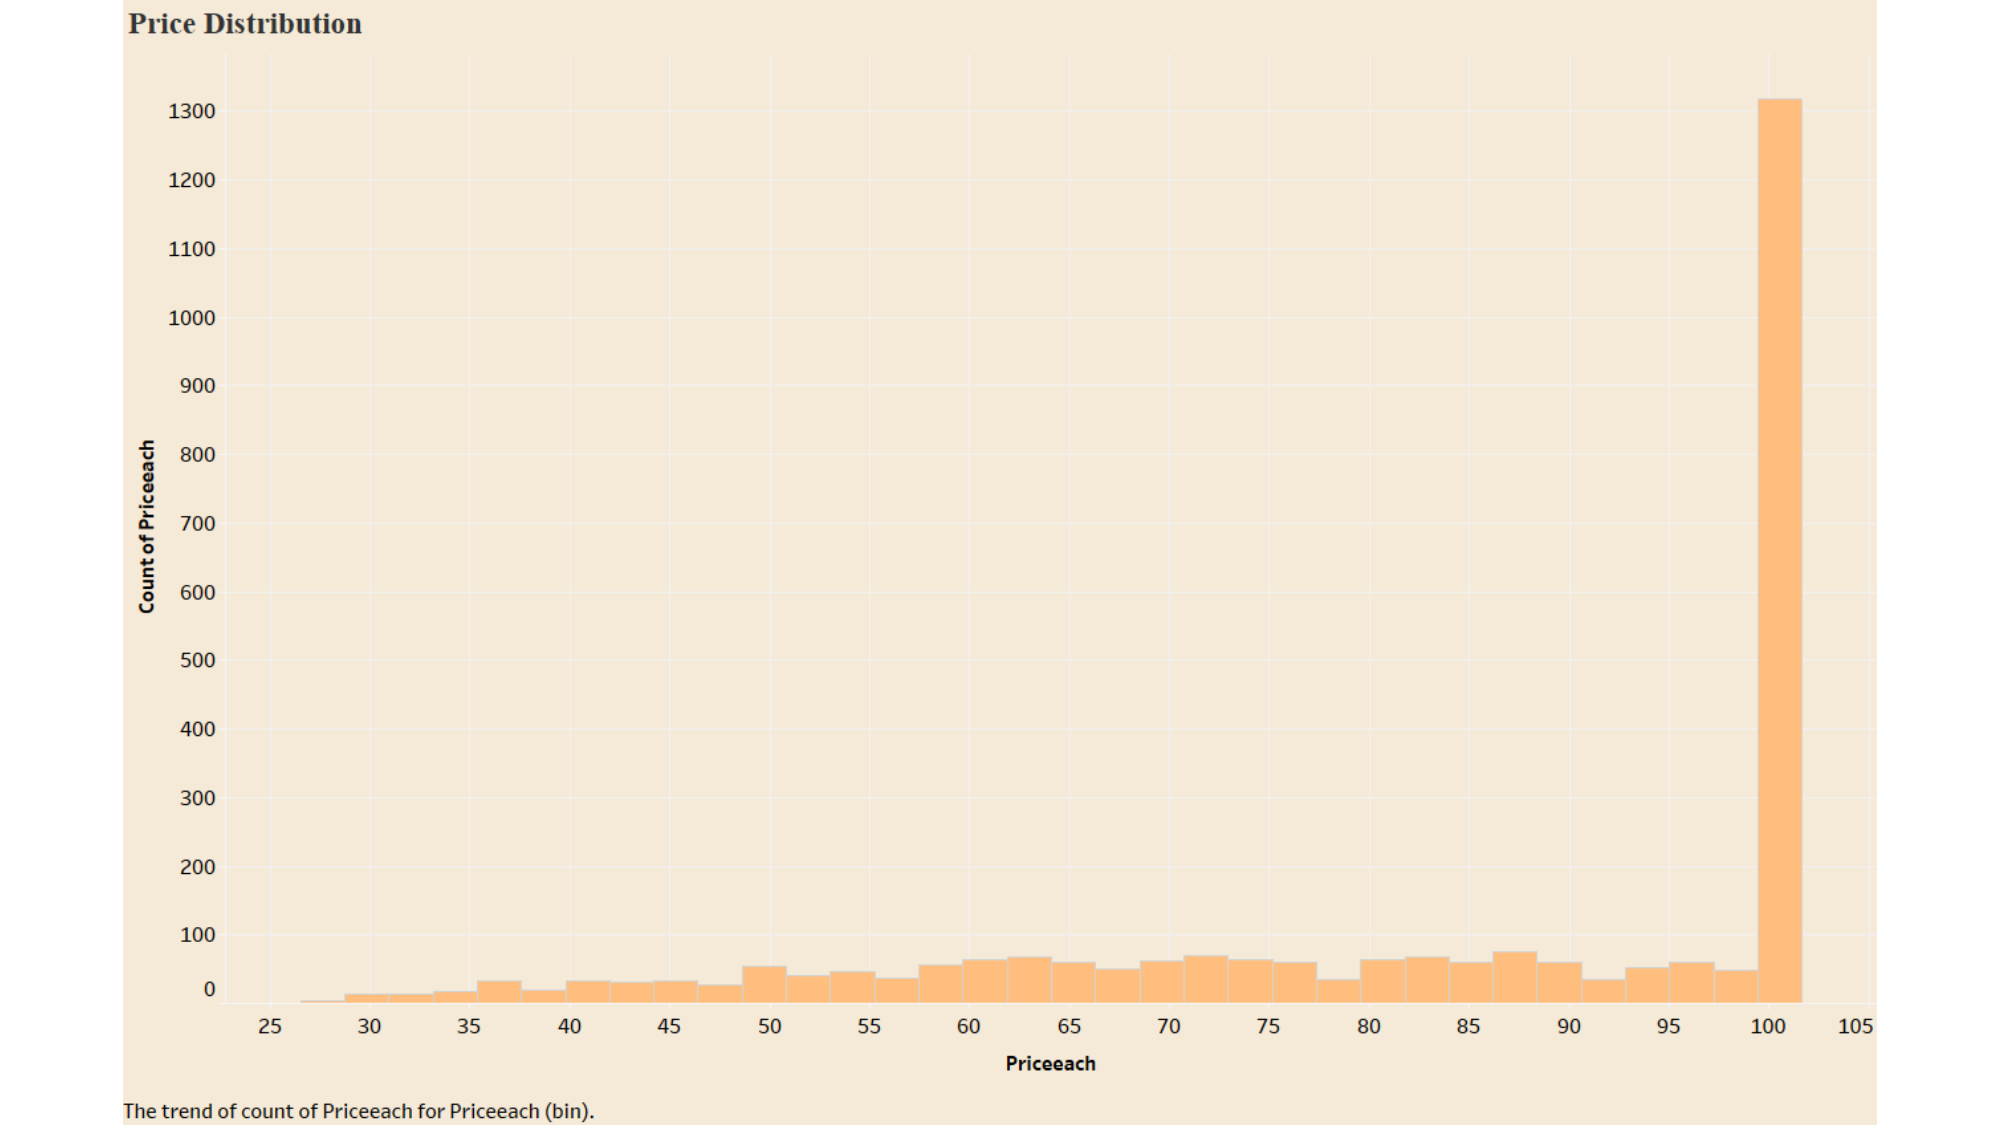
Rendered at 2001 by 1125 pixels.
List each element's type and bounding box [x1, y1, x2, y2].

picture [123, 0, 1877, 1125]
